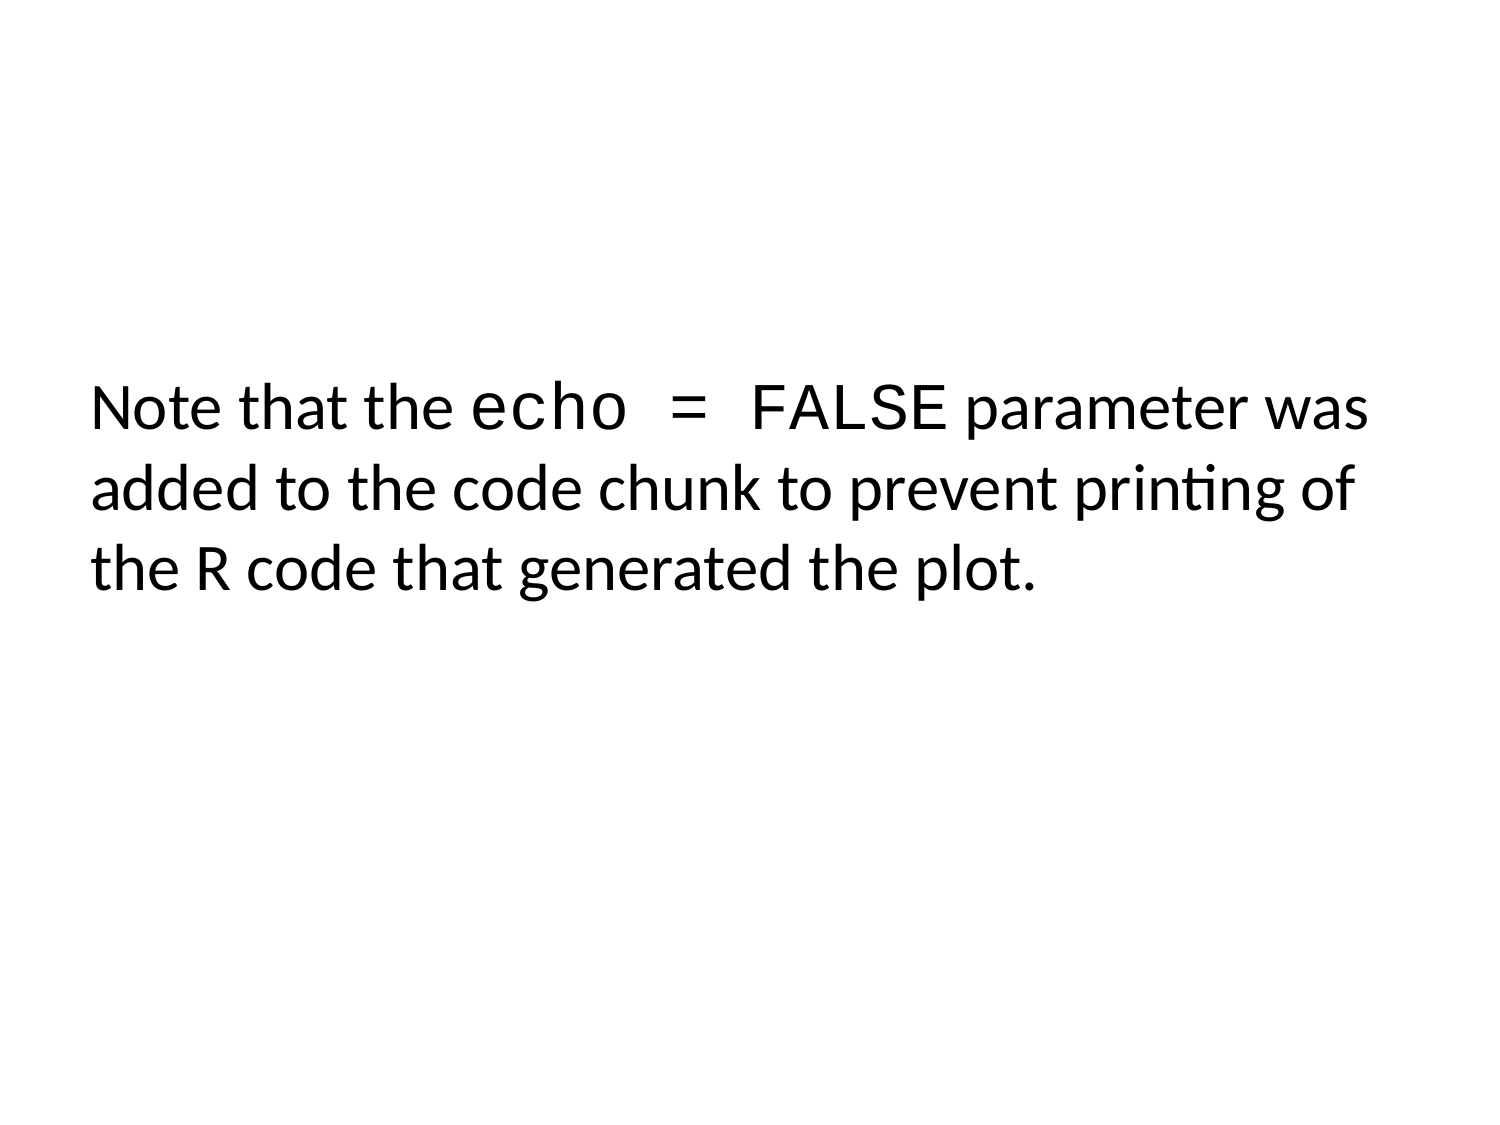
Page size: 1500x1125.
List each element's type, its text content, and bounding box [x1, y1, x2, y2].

list Note that the echo = FALSE parameter was added to the code chunk to prevent printing of the R code that generated the plot. [75, 262, 1425, 1005]
